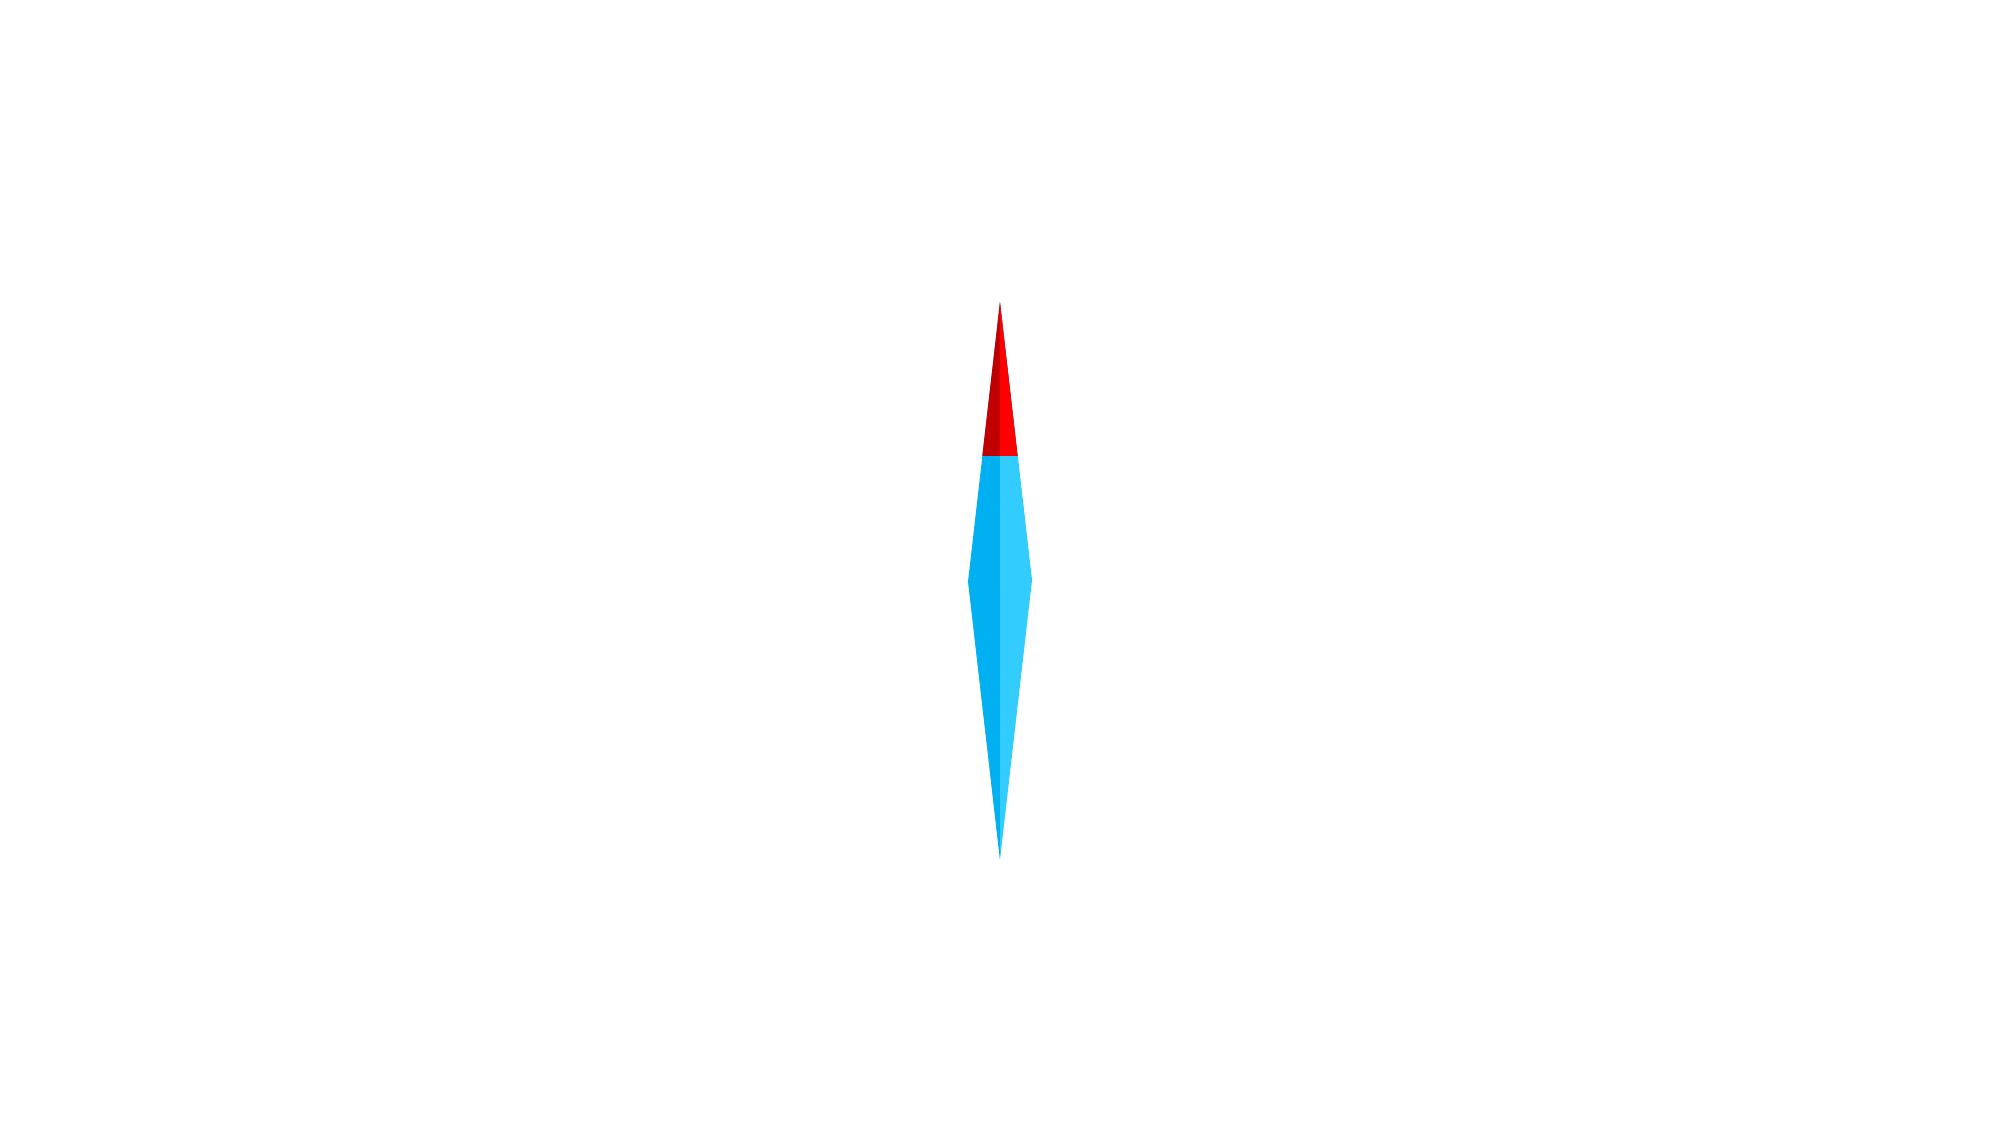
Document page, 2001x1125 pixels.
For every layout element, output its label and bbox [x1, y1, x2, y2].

text_box [968, 302, 1032, 860]
